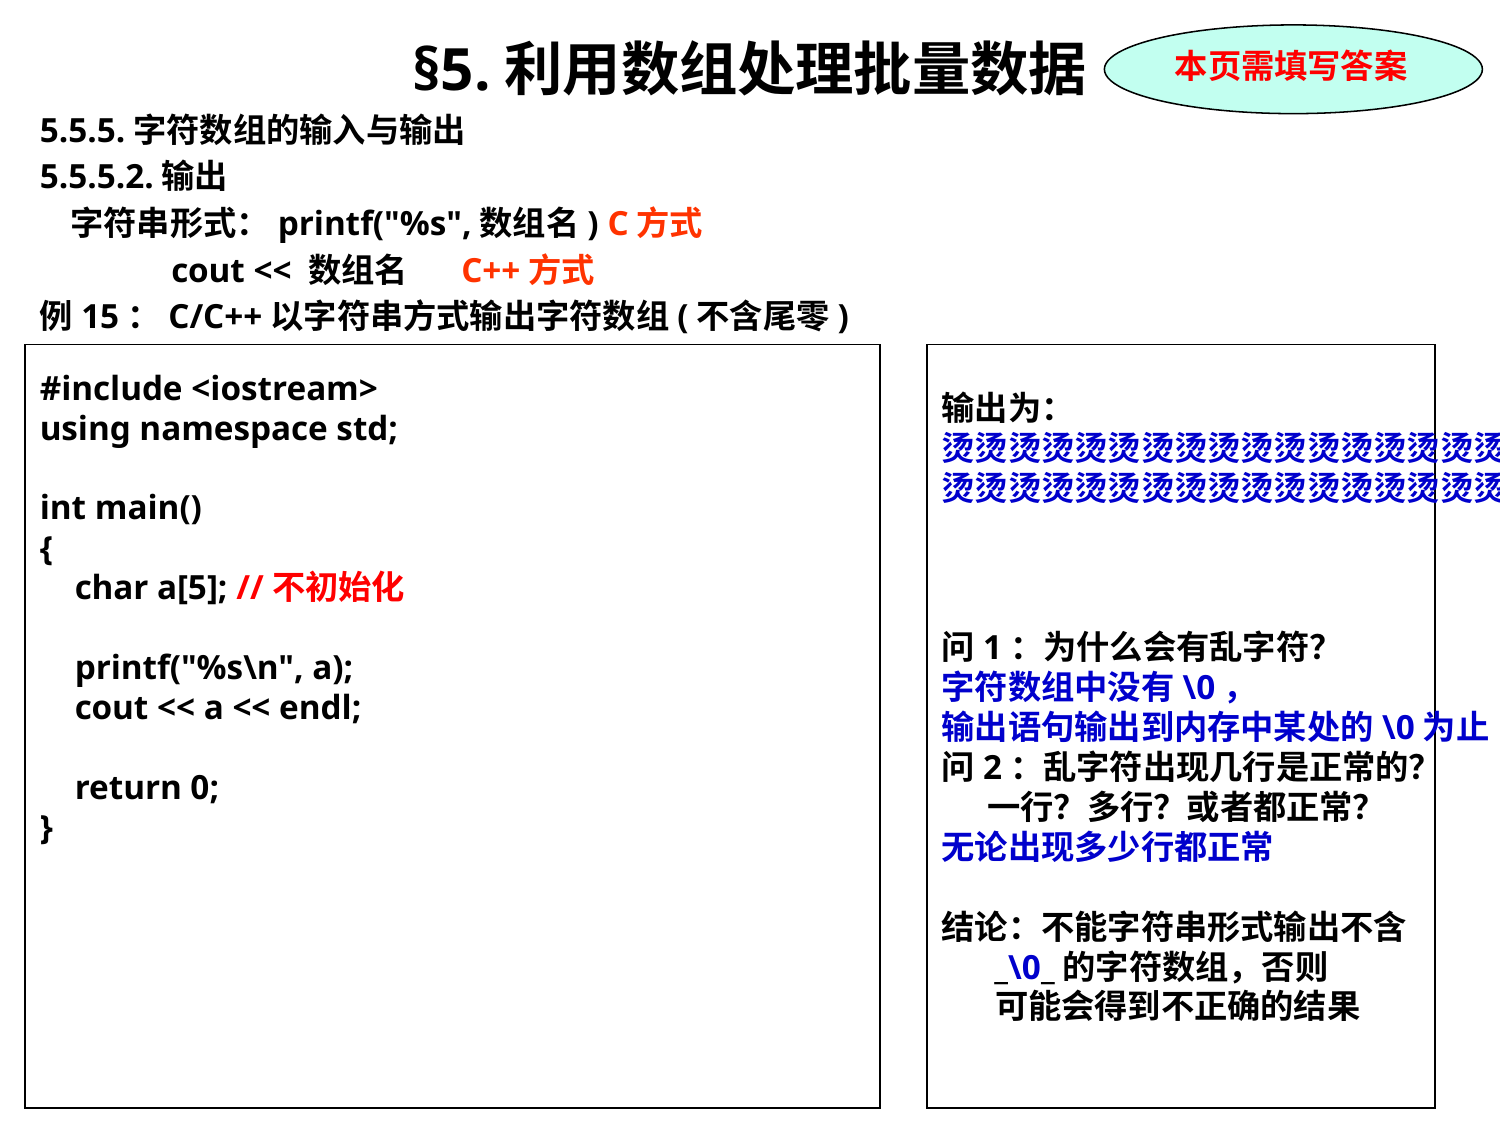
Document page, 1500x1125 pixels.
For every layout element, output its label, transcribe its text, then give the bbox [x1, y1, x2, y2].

subtitle §5.利用数组处理批量数据 5.5.5.字符数组的输入与输出 5.5.5.2.输出 字符串形式：printf("%s",数组名) C方式 cout << 数组名 C++方式 例15：C/C++以字符串方式输出字符数组(不含尾零) [24, 24, 1475, 1100]
text_box 本页需填写答案 [1104, 24, 1483, 114]
text_box #include <iostream> using namespace std; int main() { char a[5]; //不初始化 printf("%s\n", a); cout << a << endl; return 0; } [24, 344, 880, 1108]
text_box 输出为： 烫烫烫烫烫烫烫烫烫烫烫烫烫烫烫烫烫烫烫烫烫烫烫烫烫烫烫烫烫烫烫烫烫烫烫烫烫烫烫烫烫烫烫烫烫烫烫烫烫烫烫烫烫烫烫烫烫烫烫烫烫烫烫烫烫烫烫烫烫烫烫烫烫烫烫烫烫烫烫烫烫烫烫烫烫烫烫烫烫烫烫烫烫烫烫烫烫烫烫烫烫烫烫烫烫烫?9?? 烫烫烫烫烫烫烫烫烫烫烫烫烫烫烫烫烫烫烫烫烫烫烫烫烫烫烫烫烫烫烫烫烫烫烫烫烫烫烫烫烫烫烫烫烫烫烫烫烫烫烫烫烫烫烫烫烫烫烫烫烫烫烫烫烫烫烫烫烫烫烫烫烫烫烫烫烫烫烫烫烫烫烫烫烫烫烫烫烫烫烫烫烫烫烫烫烫烫烫烫烫烫烫烫烫烫?9? 问1：为什么会有乱字符？ 字符数组中没有\0， 输出语句输出到内存中某处的\0为止 问2：乱字符出现几行是正常的？ 一行？多行？或者都正常？ 无论出现多少行都正常 结论：不能字符串形式输出不含 _\0_的字符数组，否则 可能会得到不正确的结果 [927, 344, 1436, 1108]
